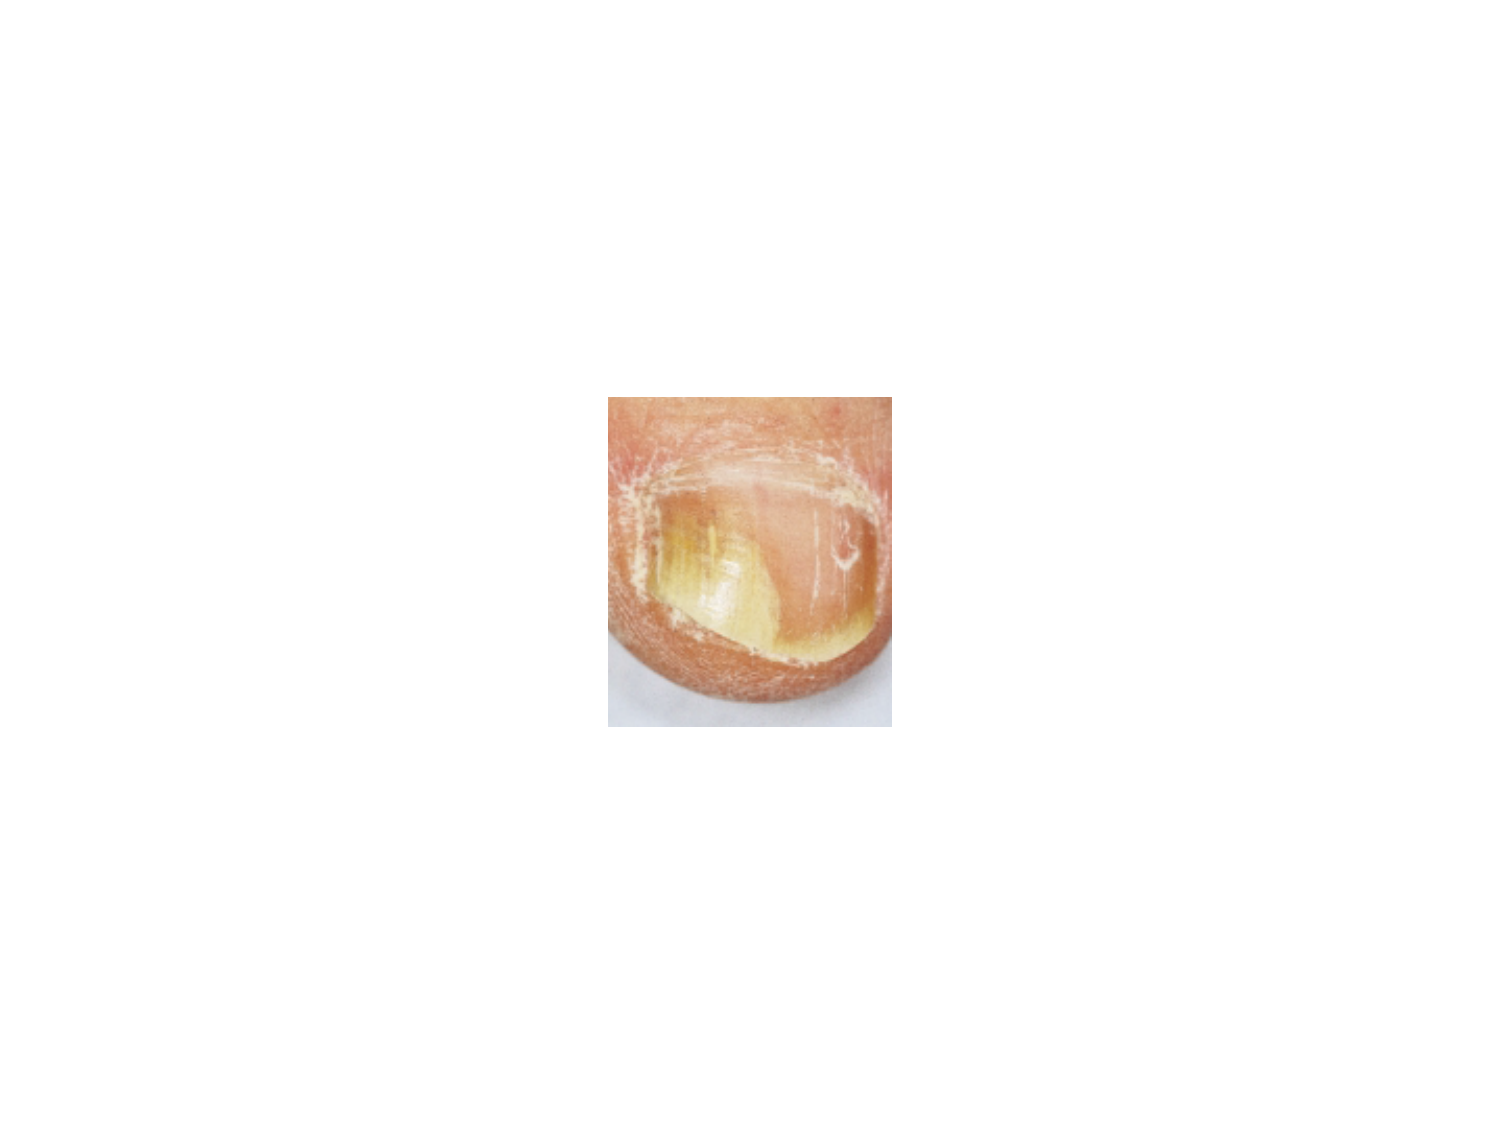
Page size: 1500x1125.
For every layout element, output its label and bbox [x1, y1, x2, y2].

picture [608, 397, 892, 728]
